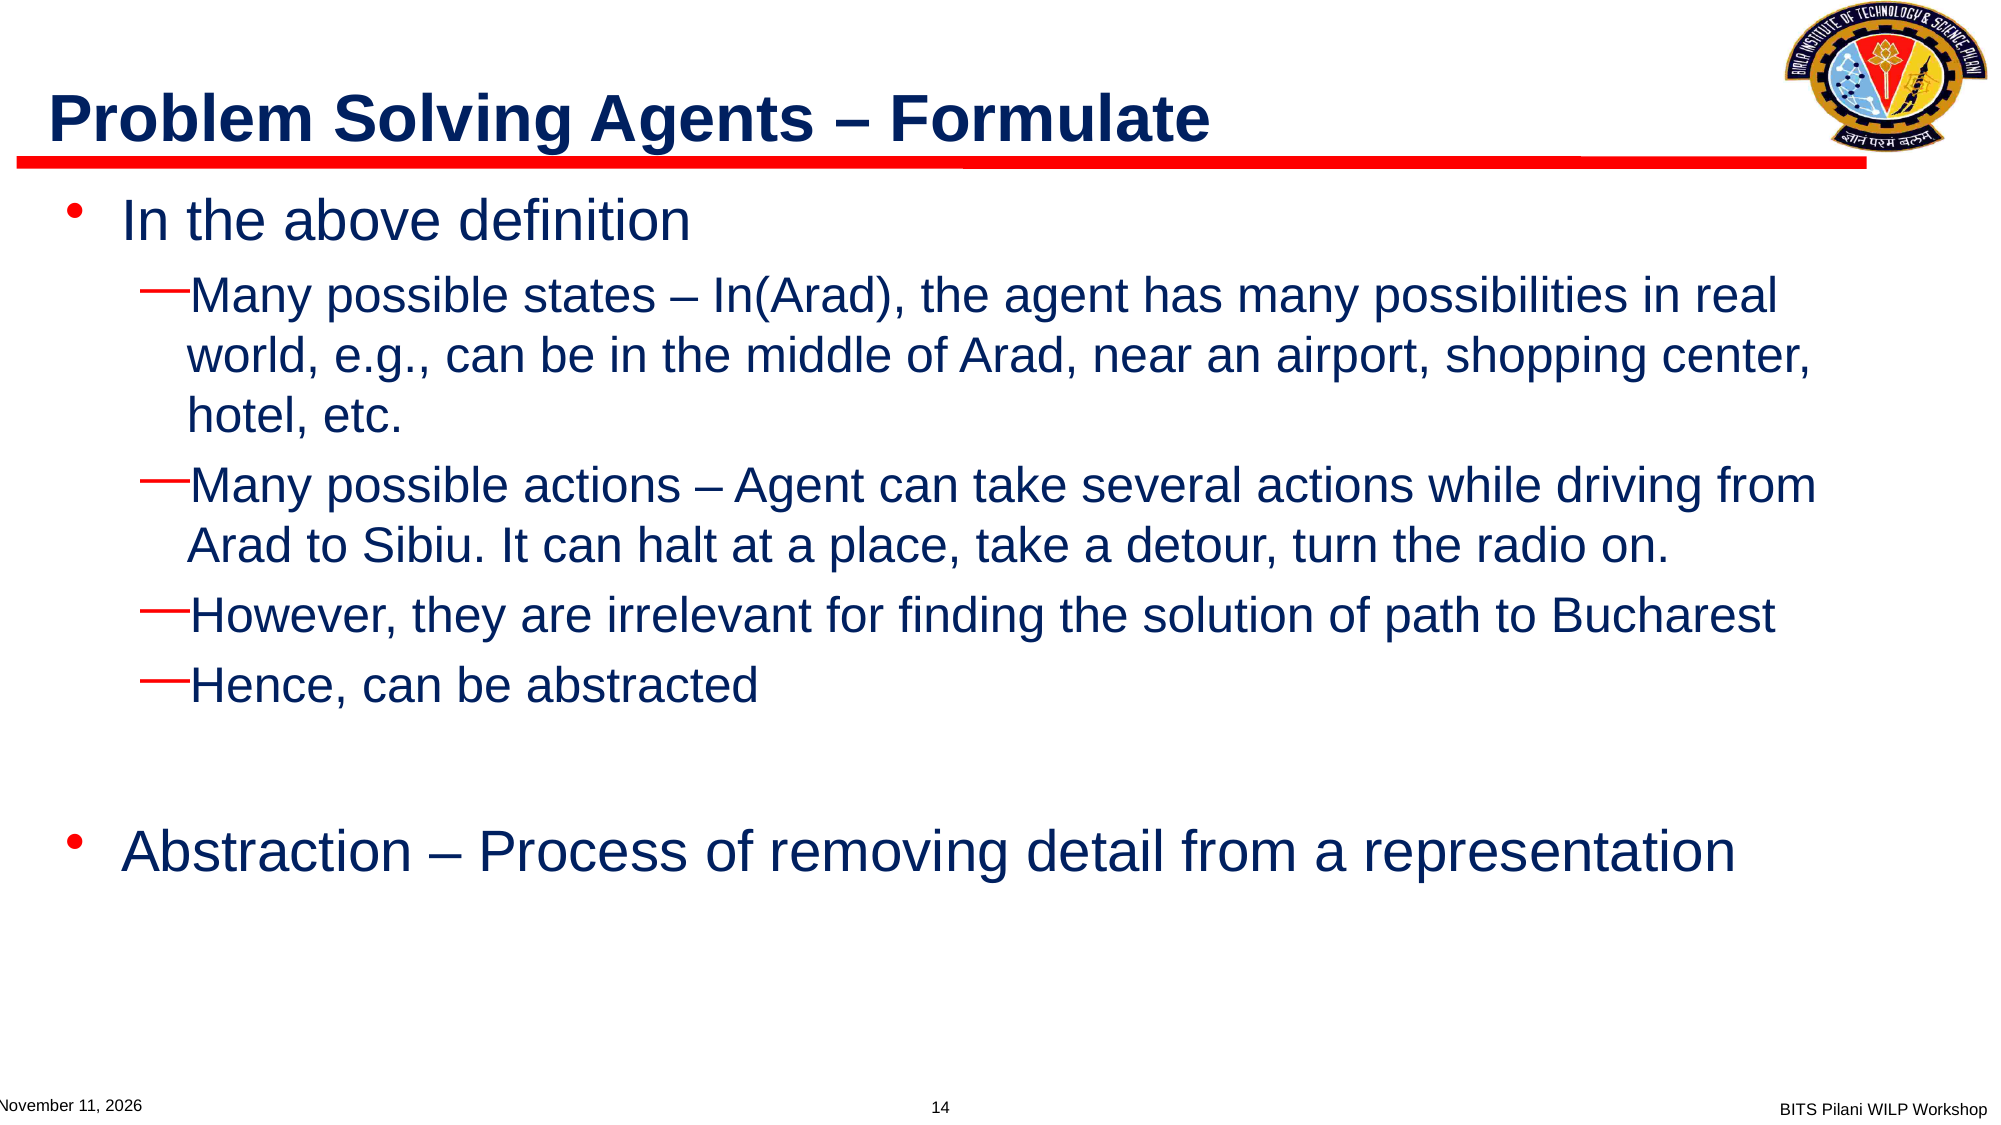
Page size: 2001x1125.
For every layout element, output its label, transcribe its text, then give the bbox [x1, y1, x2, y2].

title Problem Solving Agents – Formulate [33, 24, 1462, 163]
picture [1783, 0, 1988, 153]
list In the above definition Many possible states – In(Arad), the agent has many possibilities in real world, e.g., can be in the middle of Arad, near an airport, shopping center, hotel, etc. Many possible actions – Agent can take several actions while driving from Arad to Sibiu. It can halt at a place, take a detour, turn the radio on. However, they are irrelevant for finding the solution of path to Bucharest Hence, can be abstracted Abstraction – Process of removing detail from a representation [49, 174, 1840, 1088]
